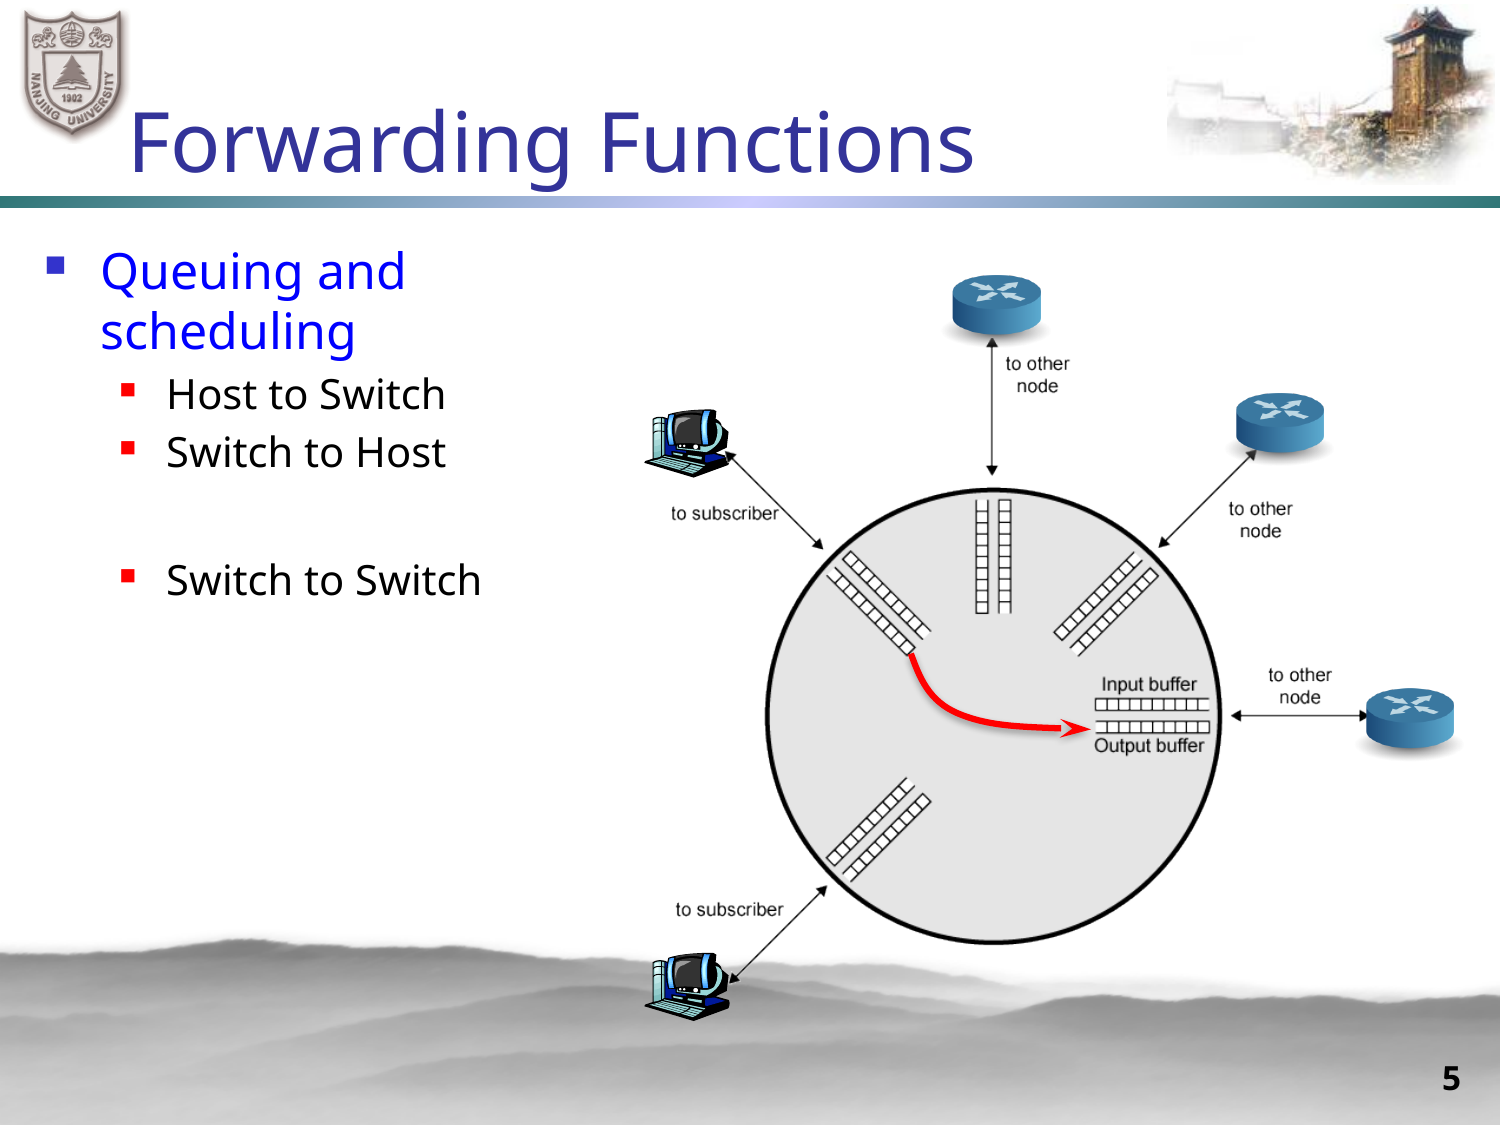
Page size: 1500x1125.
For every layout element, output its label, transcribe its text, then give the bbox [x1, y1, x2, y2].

title Forwarding Functions [111, 54, 1500, 197]
picture [0, 928, 1500, 1125]
picture [1167, 4, 1495, 54]
slide_number 5 [1163, 1034, 1477, 1111]
picture [0, 0, 144, 144]
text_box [643, 243, 1471, 1022]
list Queuing and scheduling Host to Switch Switch to Host Switch to Switch [29, 231, 680, 575]
